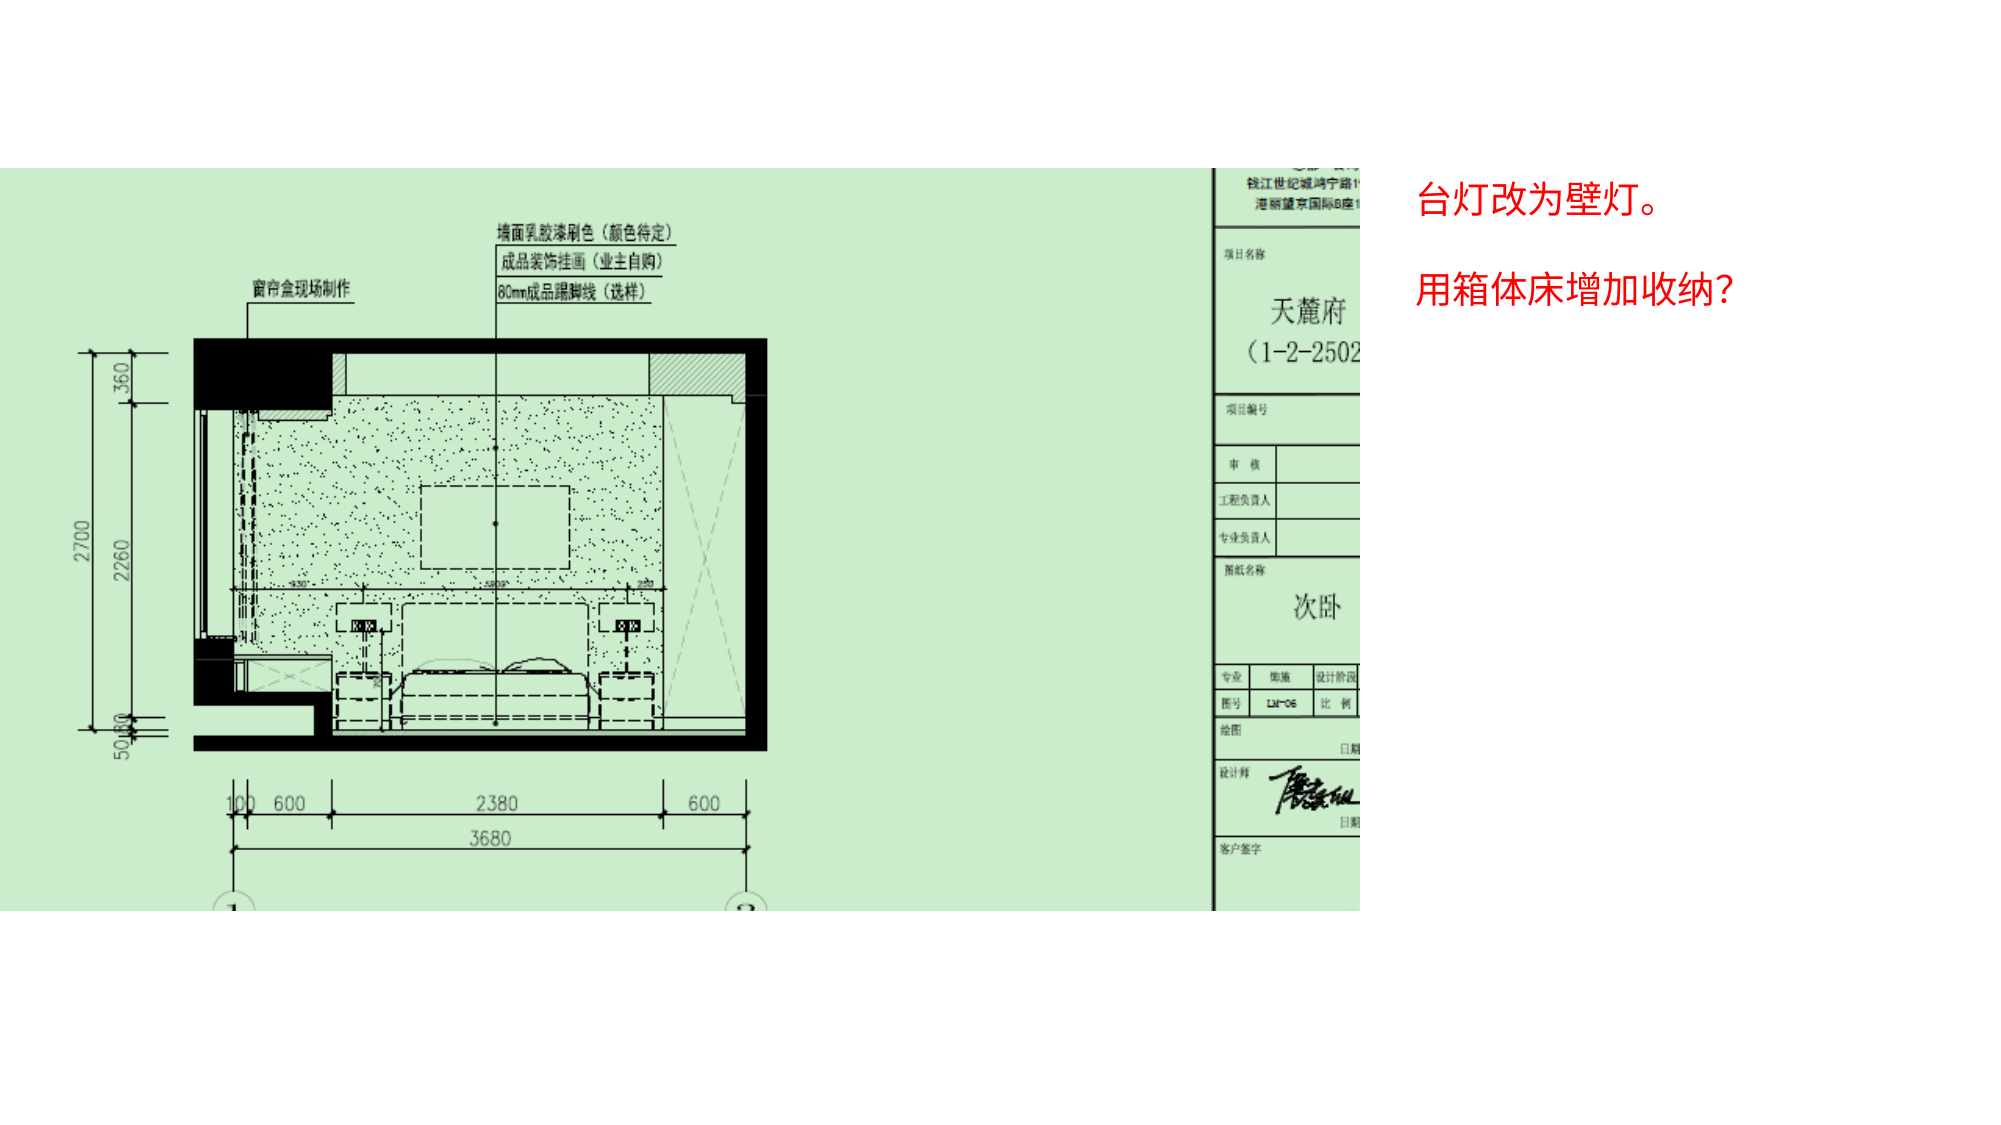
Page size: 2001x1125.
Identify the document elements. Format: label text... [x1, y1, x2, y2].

text_box 台灯改为壁灯。 用箱体床增加收纳？ [1400, 168, 1768, 319]
picture [0, 168, 1360, 912]
